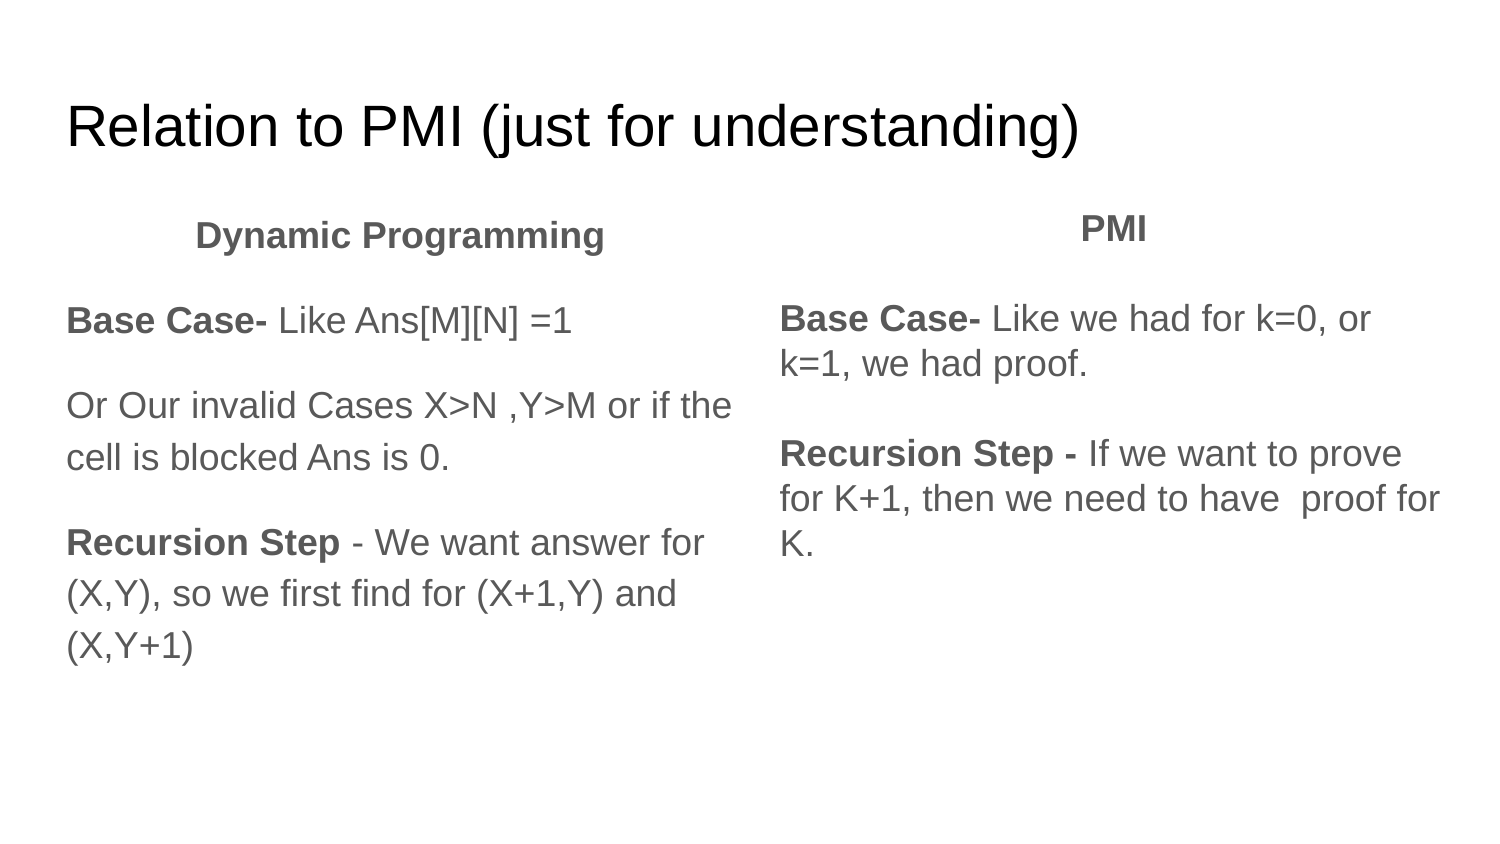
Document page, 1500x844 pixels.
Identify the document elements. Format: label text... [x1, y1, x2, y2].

title Relation to PMI (just for understanding) [51, 72, 1449, 167]
list Dynamic Programming Base Case- Like Ans[M][N] =1 Or Our invalid Cases X>N ,Y>M or if the cell is blocked Ans is 0. Recursion Step - We want answer for (X,Y), so we first find for (X+1,Y) and (X,Y+1) [51, 189, 750, 750]
text_box PMI Base Case- Like we had for k=0, or k=1, we had proof. Recursion Step - If we want to prove for K+1, then we need to have proof for K. [764, 188, 1464, 750]
